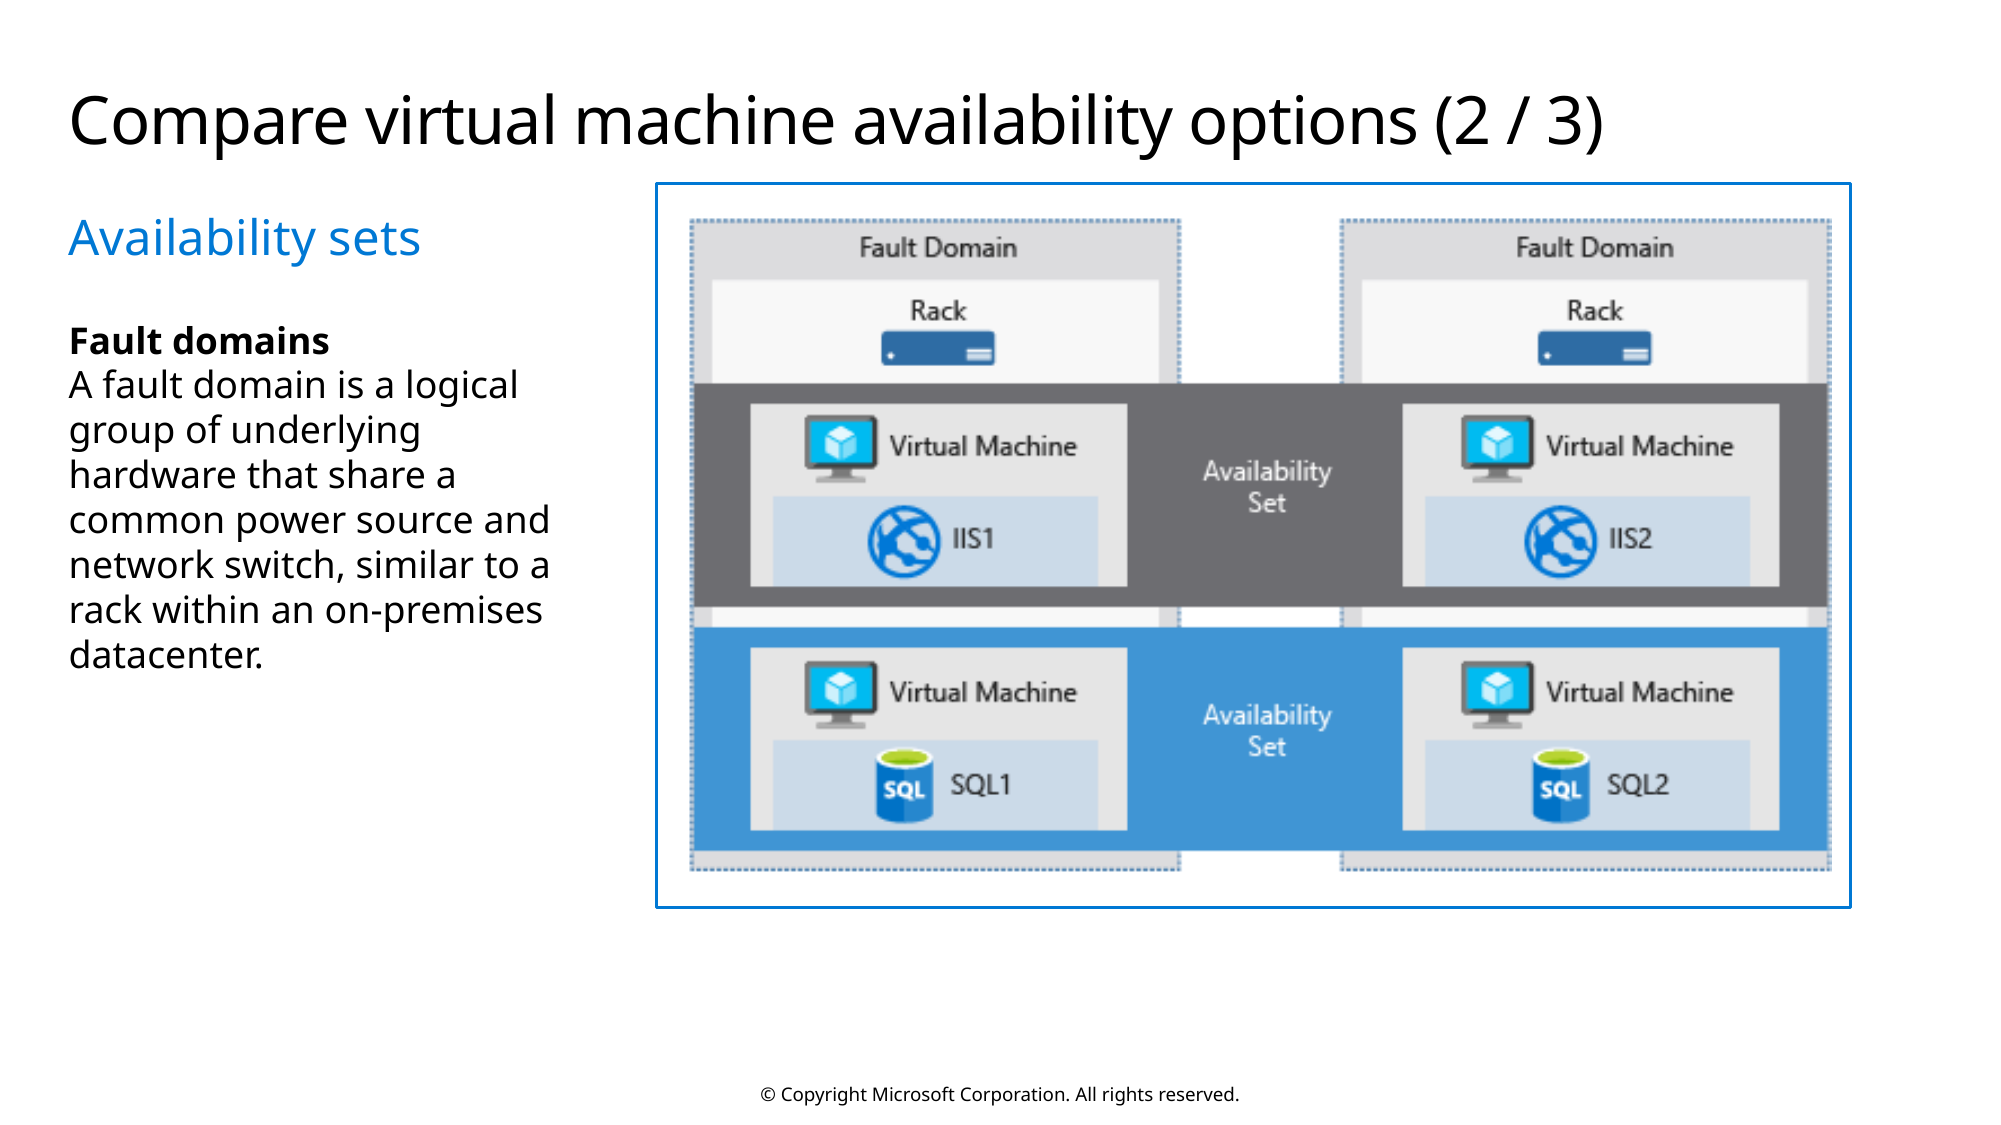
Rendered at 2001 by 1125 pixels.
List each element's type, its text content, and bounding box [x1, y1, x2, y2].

text_box [656, 183, 1851, 908]
picture [688, 217, 1832, 874]
title Compare virtual machine availability options (2 / 3) [68, 72, 1930, 184]
text_box Availability sets Fault domains A fault domain is a logical group of underlying hardware that share a common power source and network switch, similar to a rack within an on-premises datacenter. [68, 198, 560, 784]
